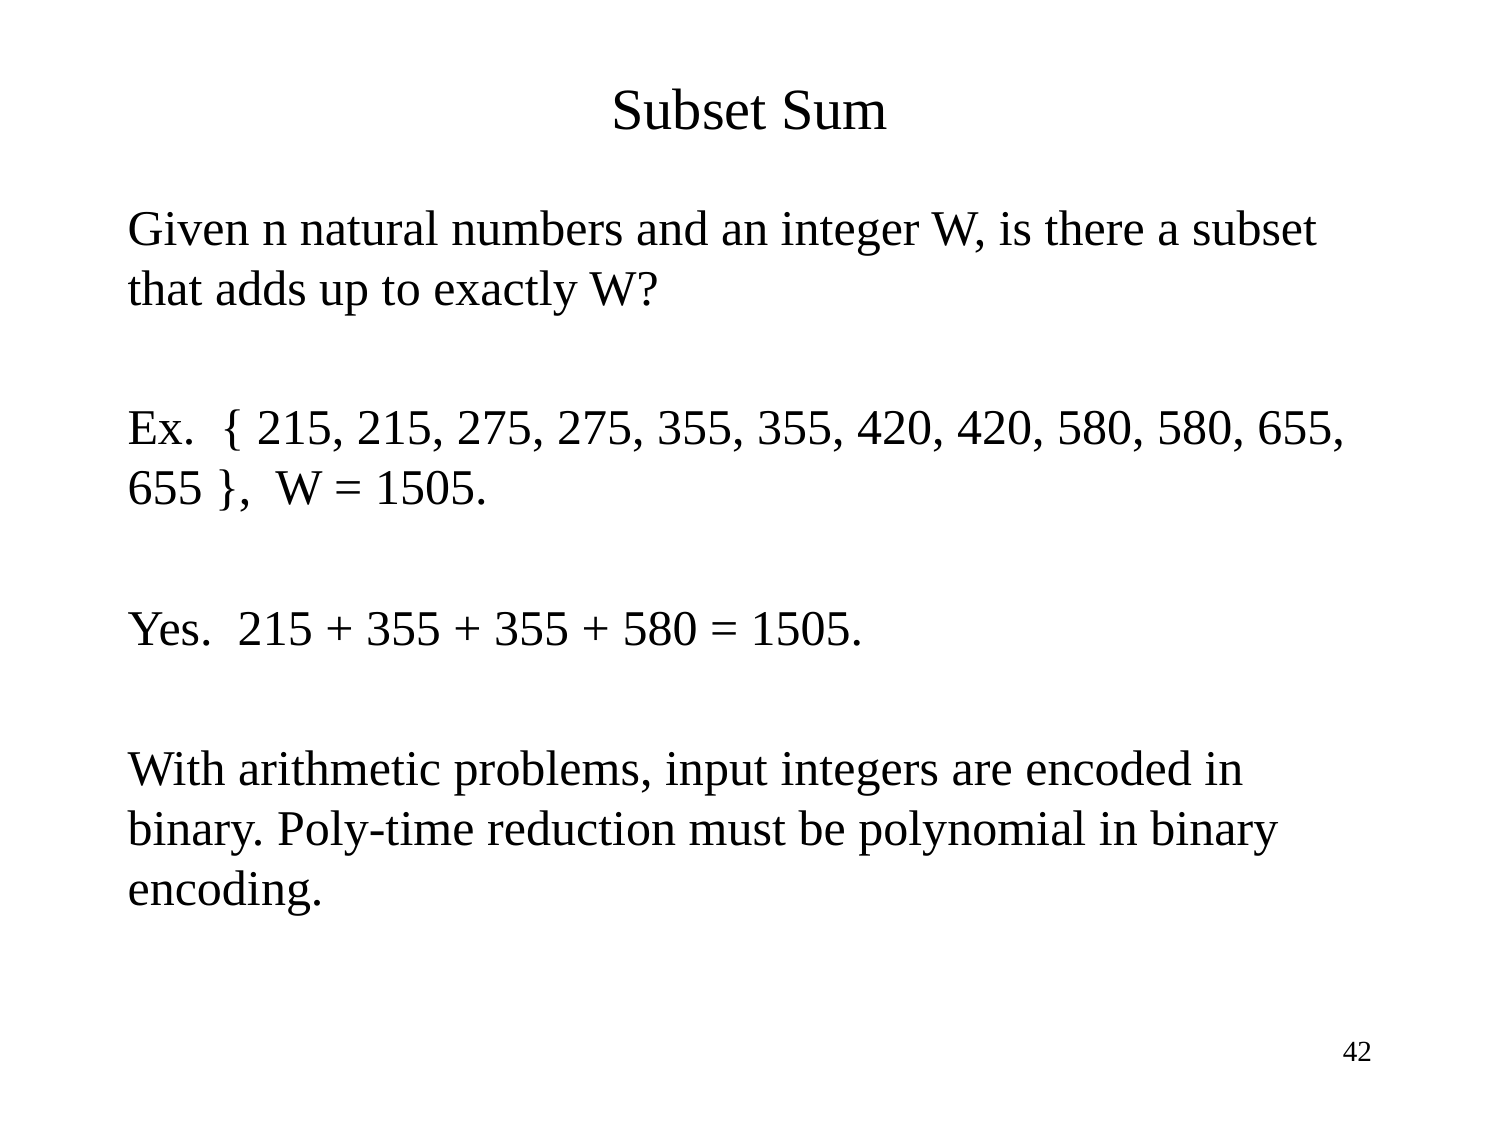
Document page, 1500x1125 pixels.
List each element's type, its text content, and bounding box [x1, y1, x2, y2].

title Subset Sum [112, 62, 1388, 150]
list Given n natural numbers and an integer W, is there a subset that adds up to exactly W? Ex. { 215, 215, 275, 275, 355, 355, 420, 420, 580, 580, 655, 655 }, W = 1505. Yes. 215 + 355 + 355 + 580 = 1505. With arithmetic problems, input integers are encoded in binary. Poly-time reduction must be polynomial in binary encoding. [112, 187, 1388, 1000]
slide_number 42 [1074, 1025, 1388, 1100]
